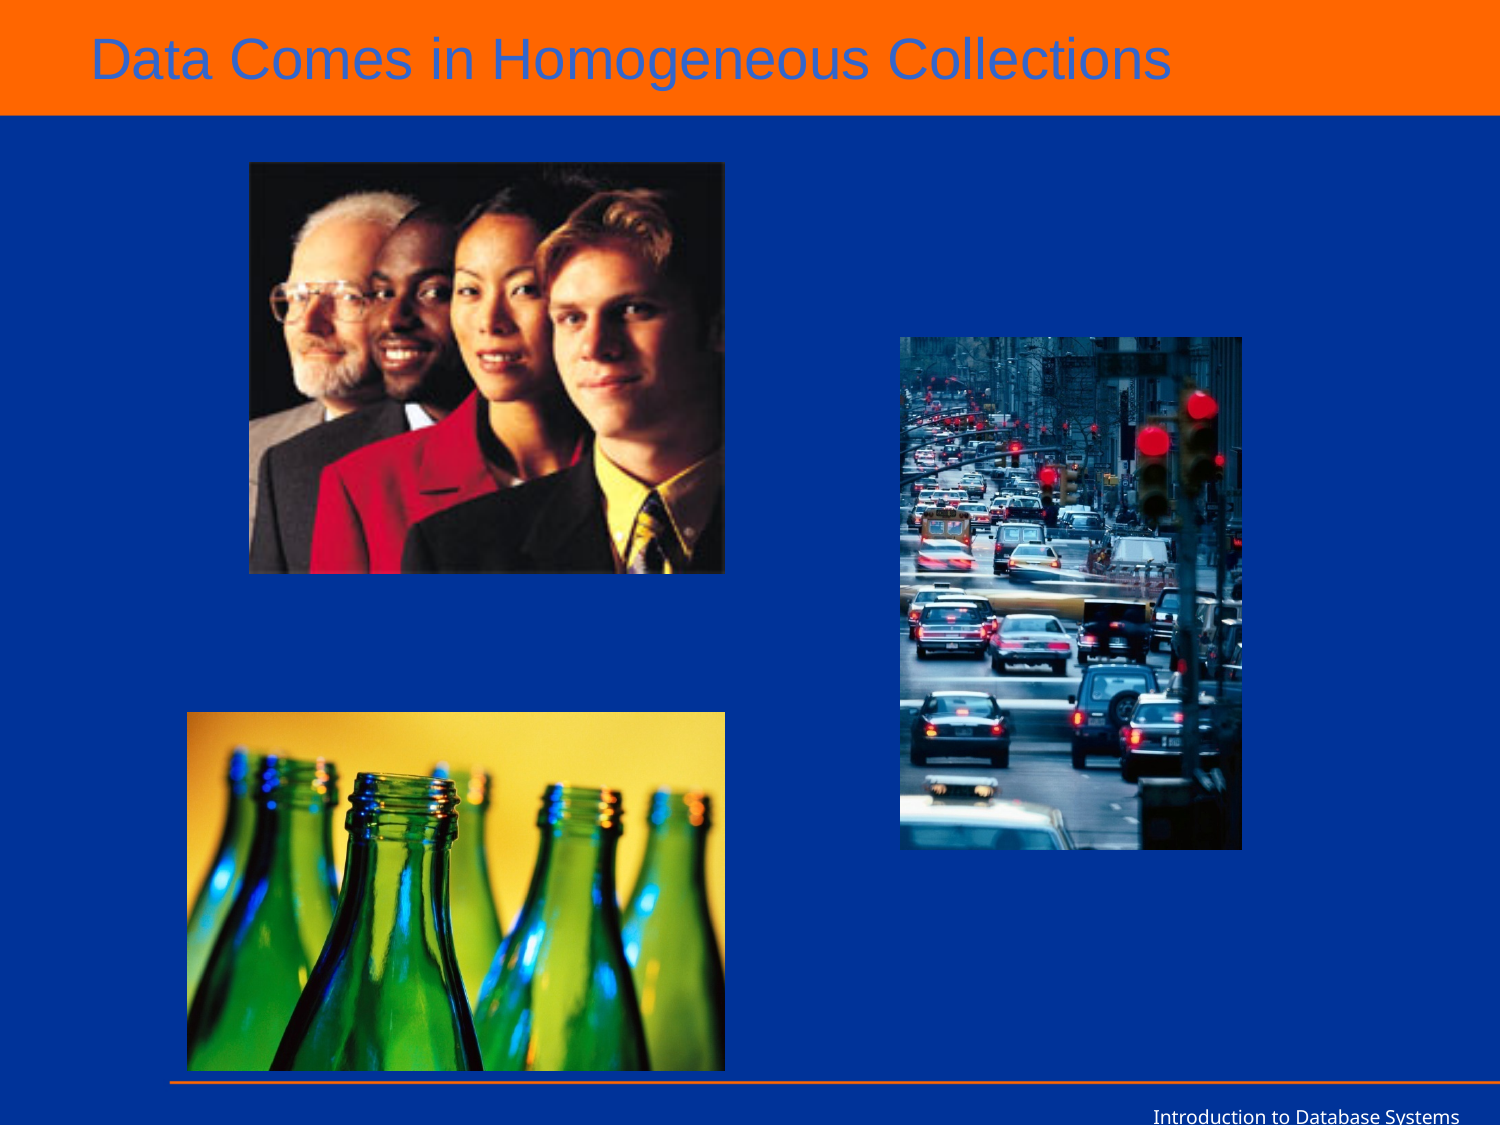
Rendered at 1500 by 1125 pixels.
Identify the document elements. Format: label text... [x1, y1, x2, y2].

title Data Comes in Homogeneous Collections [74, 0, 1426, 151]
footer Introduction to Database Systems [799, 1074, 1476, 1125]
picture [0, 0, 1500, 1125]
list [249, 162, 726, 574]
